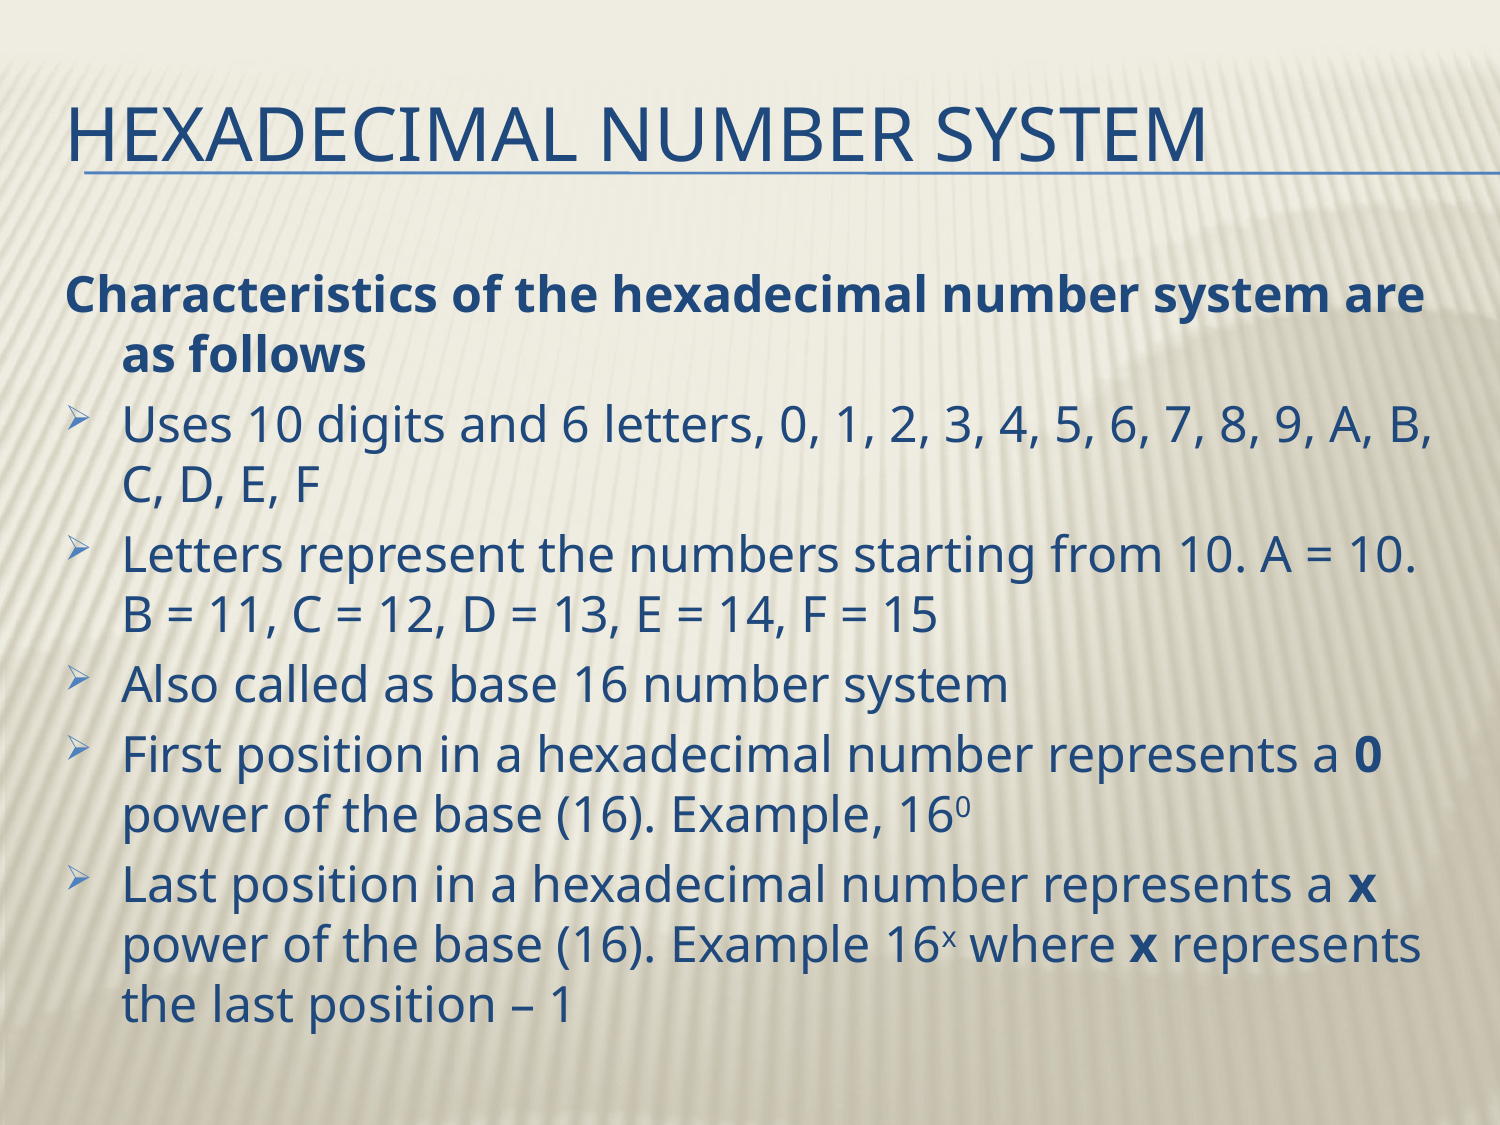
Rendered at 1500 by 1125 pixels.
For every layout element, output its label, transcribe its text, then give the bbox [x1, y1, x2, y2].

title hexadecimal number SYSTEM [50, 50, 1475, 213]
list Characteristics of the hexadecimal number system are as follows Uses 10 digits and 6 letters, 0, 1, 2, 3, 4, 5, 6, 7, 8, 9, A, B, C, D, E, F Letters represent the numbers starting from 10. A = 10. B = 11, C = 12, D = 13, E = 14, F = 15 Also called as base 16 number system First position in a hexadecimal number represents a 0 power of the base (16). Example, 160 Last position in a hexadecimal number represents a x power of the base (16). Example 16x where x represents the last position – 1 [50, 254, 1475, 1075]
